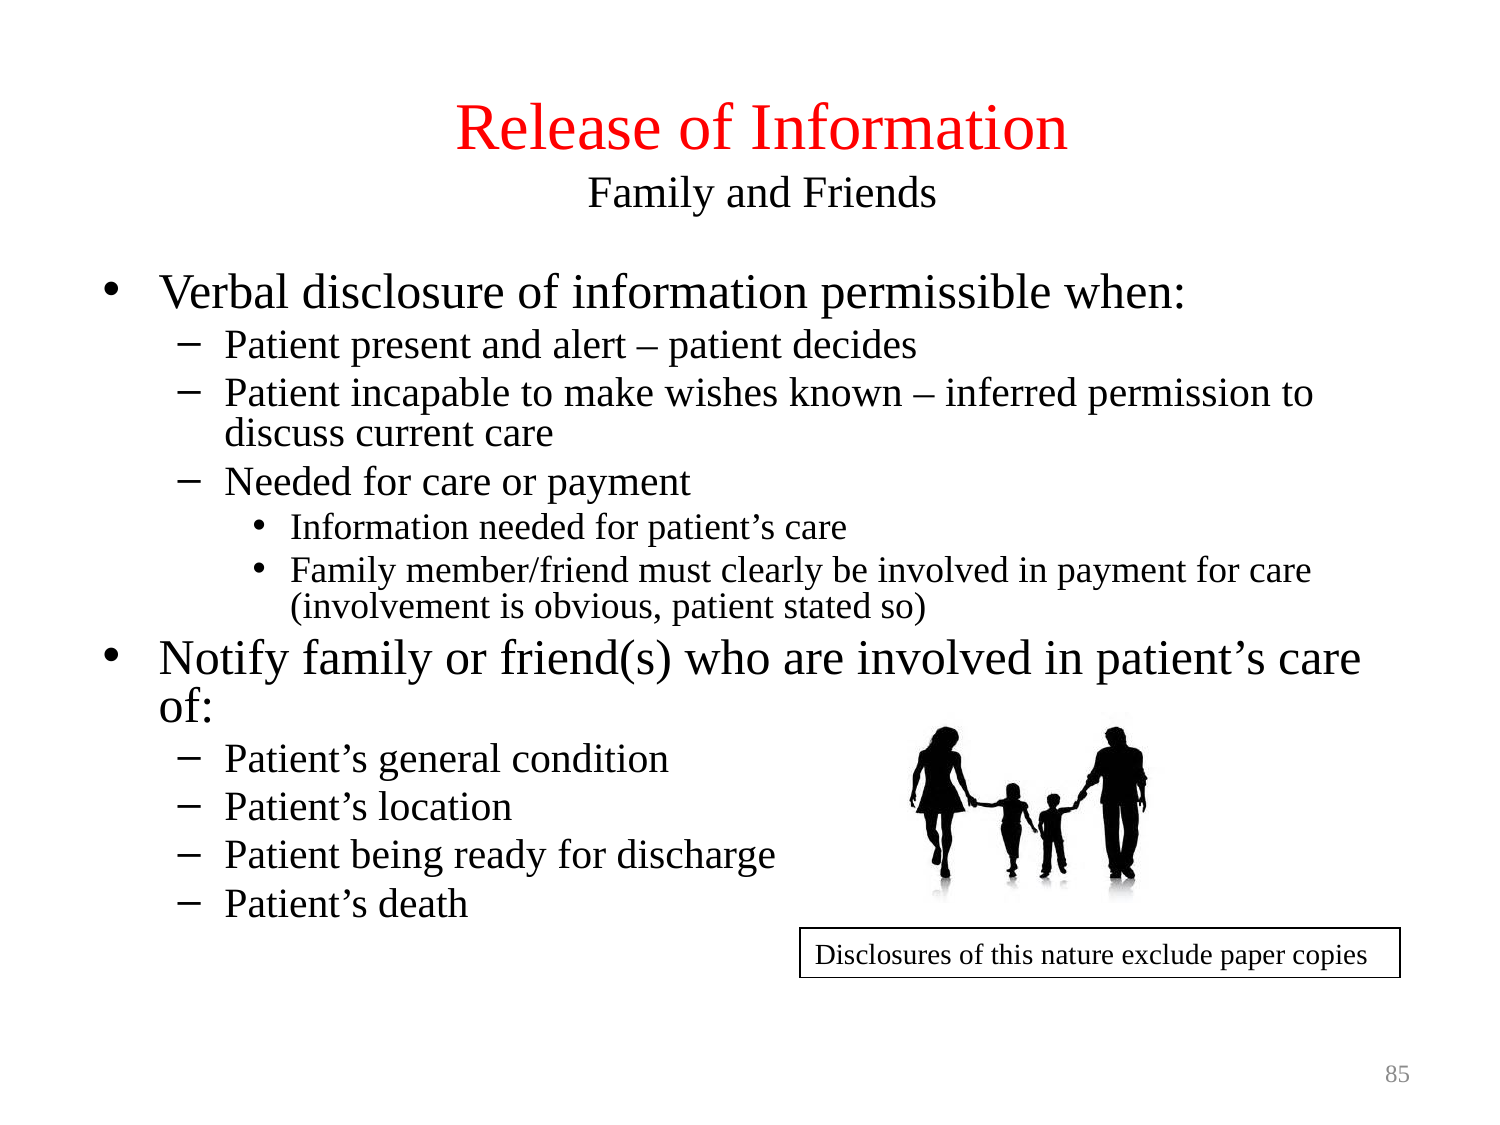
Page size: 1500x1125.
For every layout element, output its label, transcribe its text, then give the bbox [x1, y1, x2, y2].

slide_number 85 [1074, 1042, 1425, 1103]
picture [874, 712, 1178, 904]
list Verbal disclosure of information permissible when: Patient present and alert – patient decides Patient incapable to make wishes known – inferred permission to discuss current care Needed for care or payment Information needed for patient’s care Family member/friend must clearly be involved in payment for care (involvement is obvious, patient stated so) Notify family or friend(s) who are involved in patient’s care of: Patient’s general condition Patient’s location Patient being ready for discharge Patient’s death [87, 262, 1388, 938]
text_box Disclosures of this nature exclude paper copies [799, 928, 1400, 978]
title Release of Information Family and Friends [99, 75, 1425, 225]
